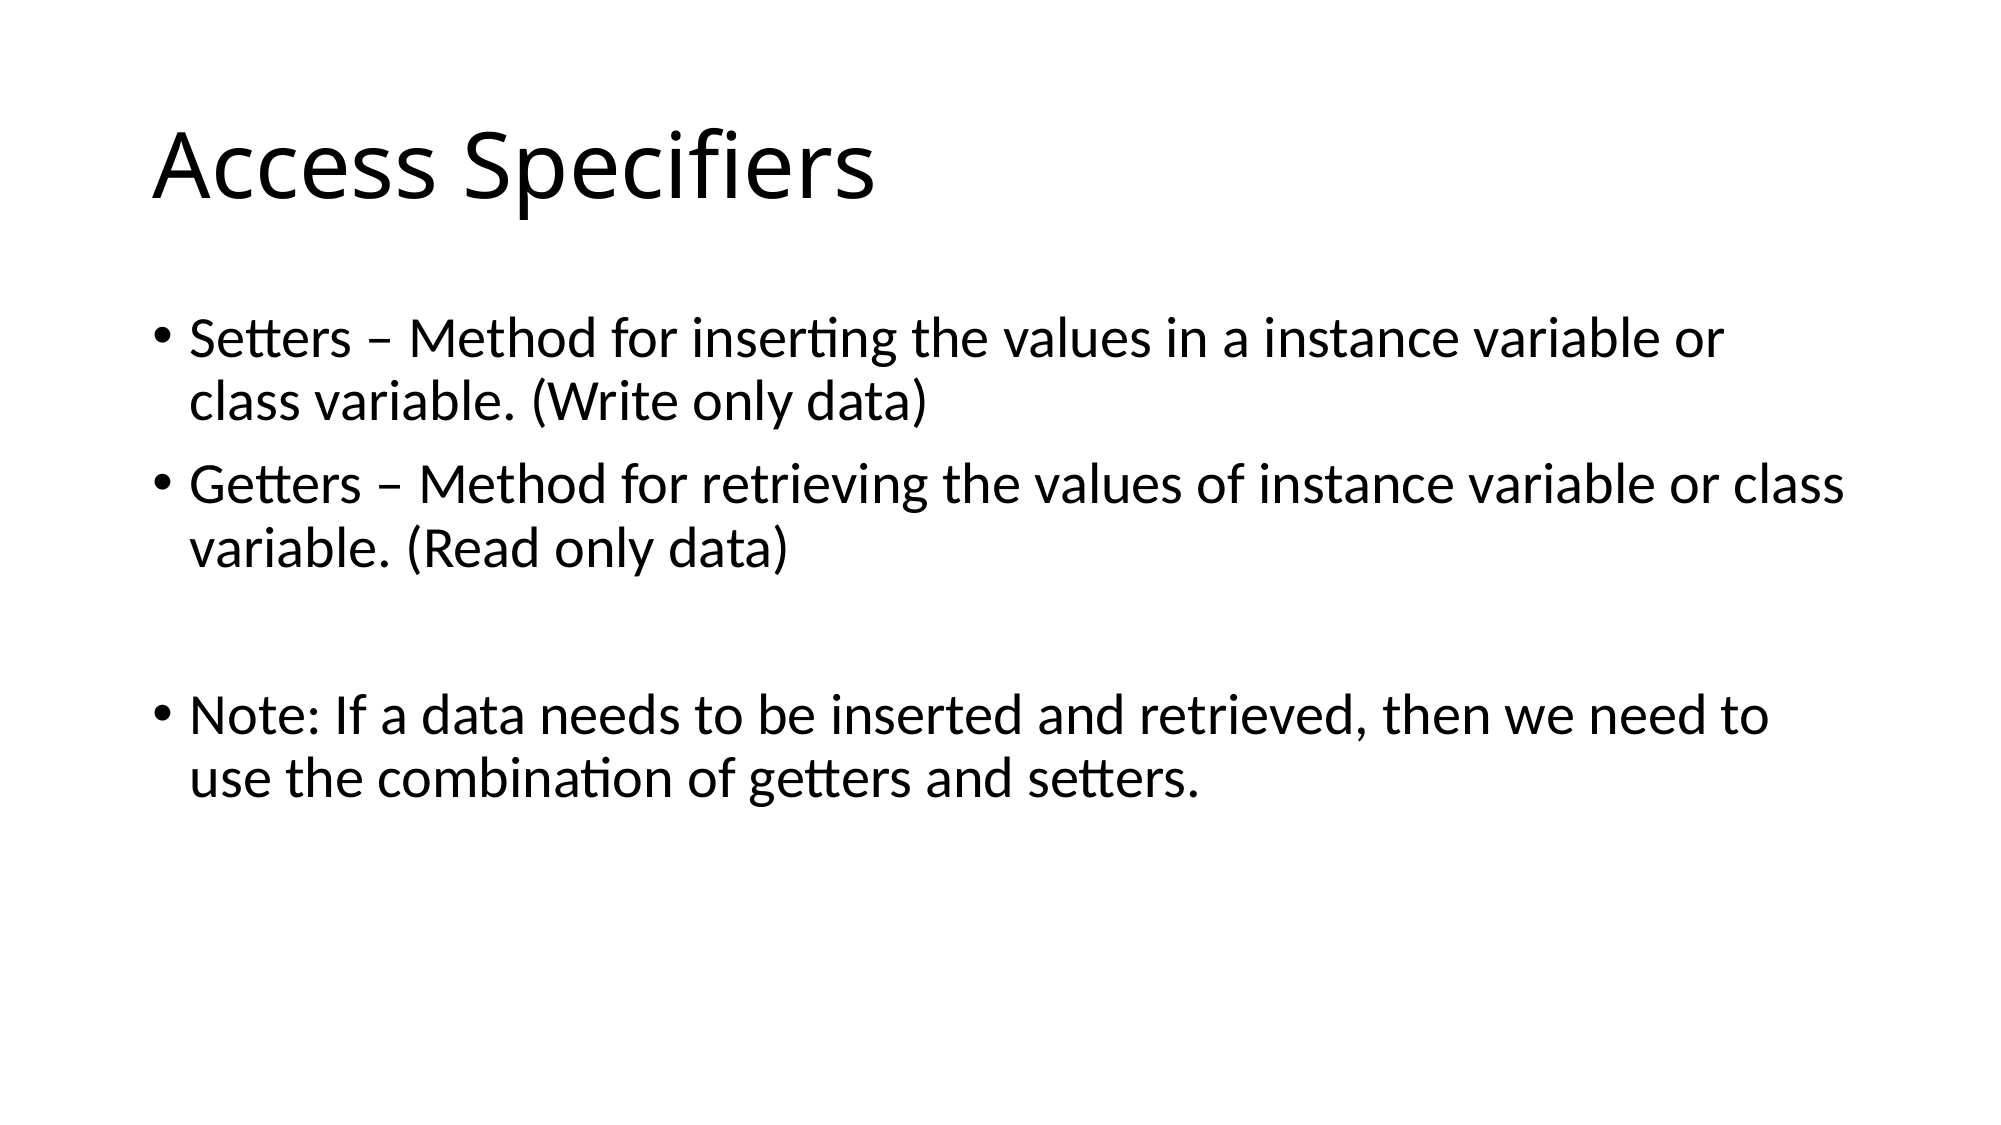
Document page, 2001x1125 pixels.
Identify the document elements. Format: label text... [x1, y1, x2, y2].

list Setters – Method for inserting the values in a instance variable or class variable. (Write only data) Getters – Method for retrieving the values of instance variable or class variable. (Read only data) Note: If a data needs to be inserted and retrieved, then we need to use the combination of getters and setters. [137, 299, 1863, 1014]
title Access Specifiers [137, 59, 1863, 278]
